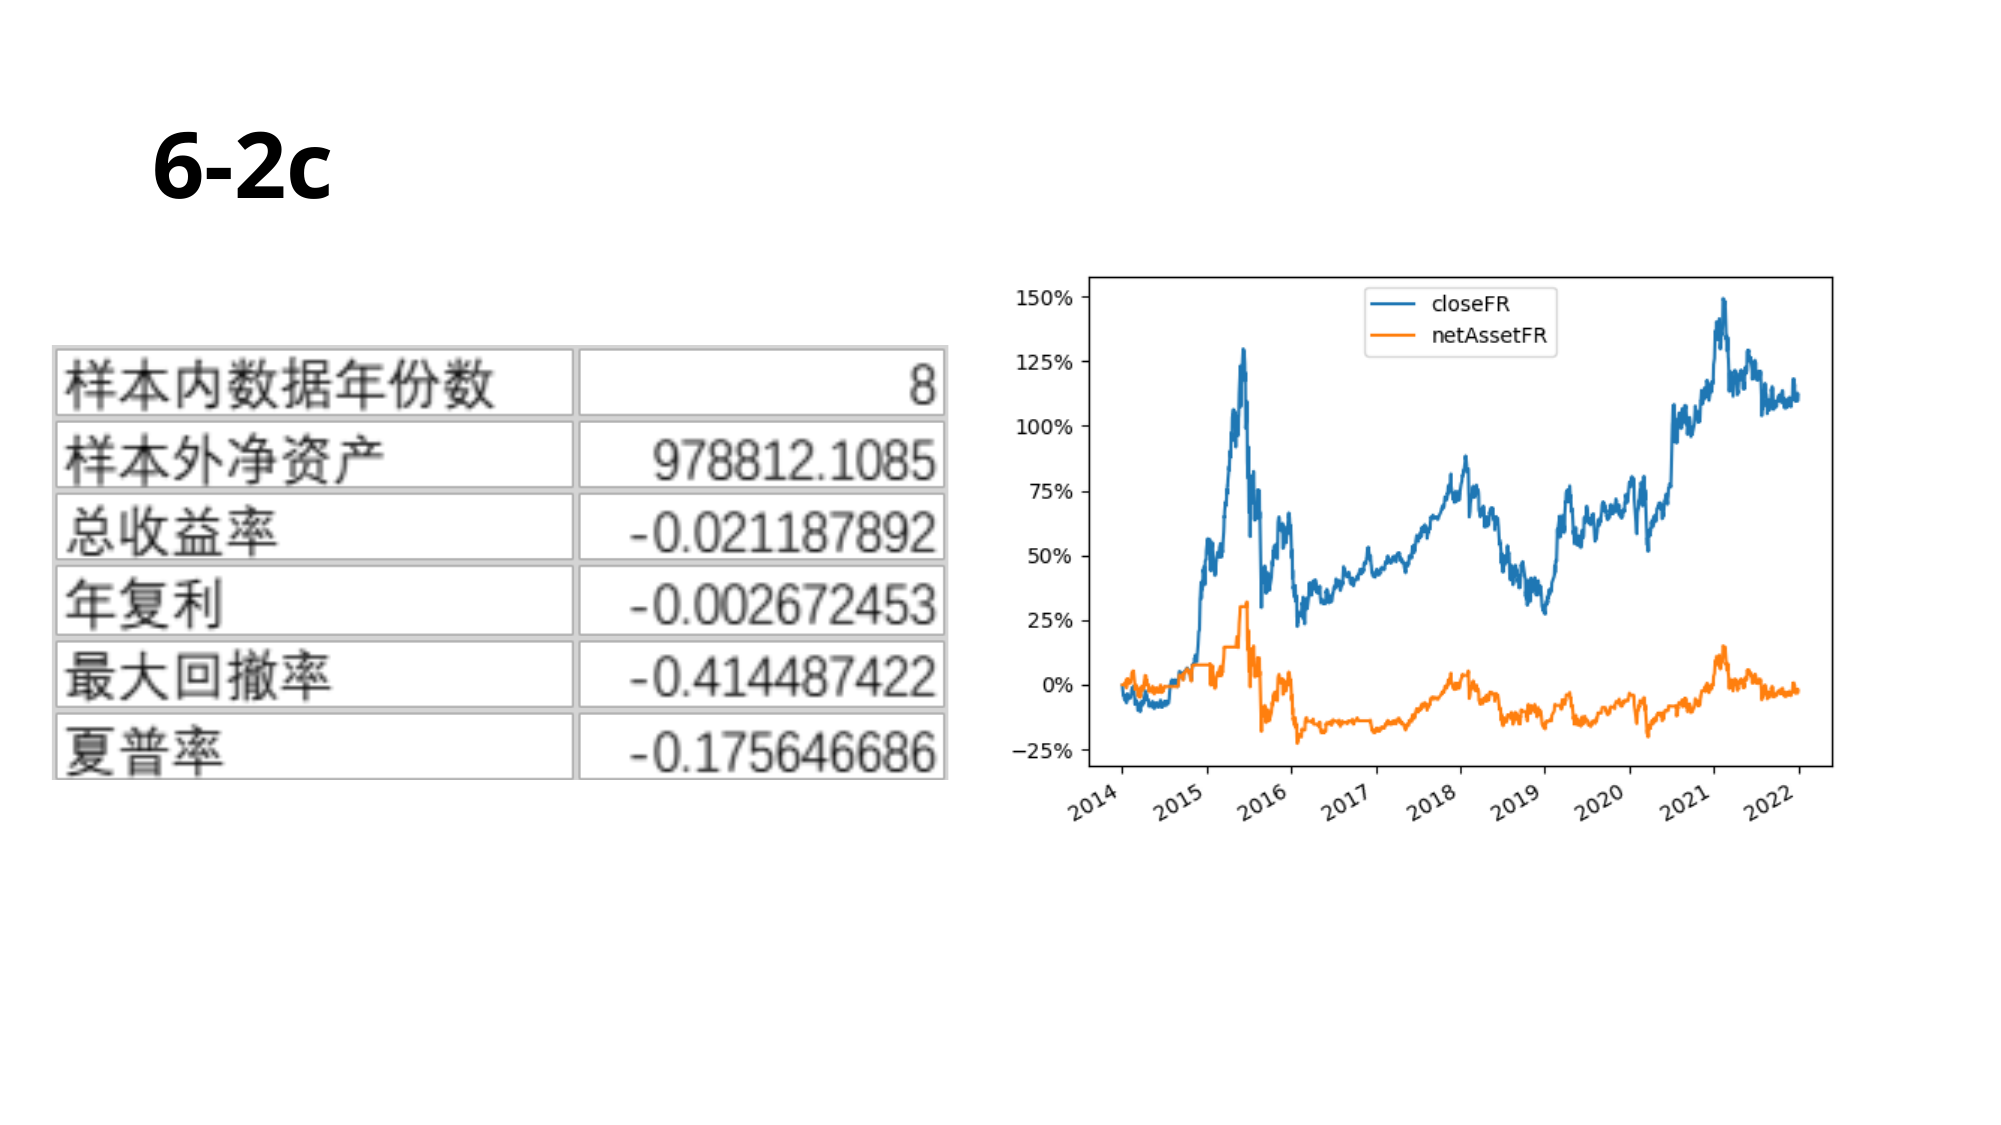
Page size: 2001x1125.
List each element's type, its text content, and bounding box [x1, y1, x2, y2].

picture [969, 190, 1928, 910]
picture [51, 345, 949, 780]
title 6-2c [137, 59, 1863, 278]
